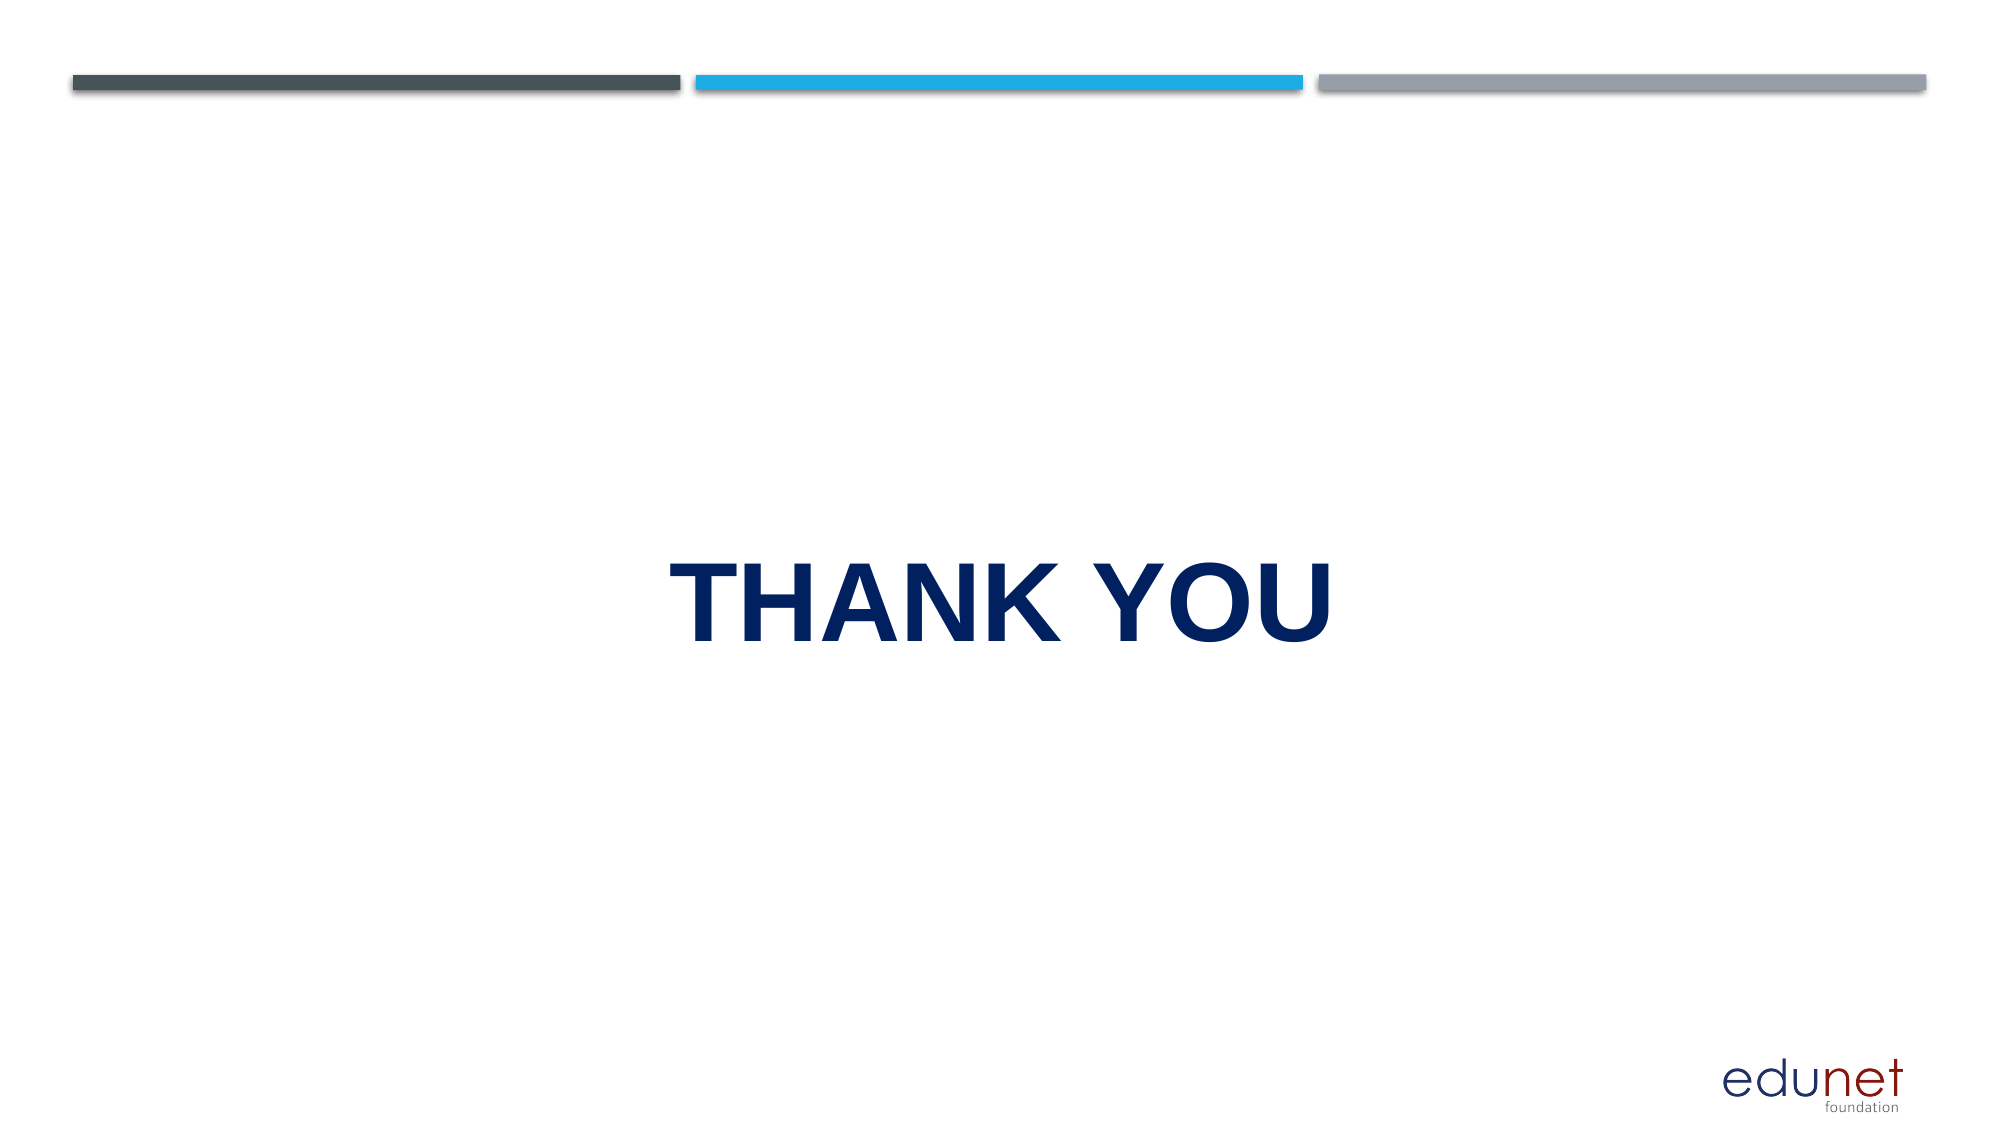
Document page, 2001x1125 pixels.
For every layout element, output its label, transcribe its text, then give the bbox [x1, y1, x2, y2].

picture [1719, 1056, 1905, 1116]
text_box THANK YOU [240, 453, 1766, 671]
